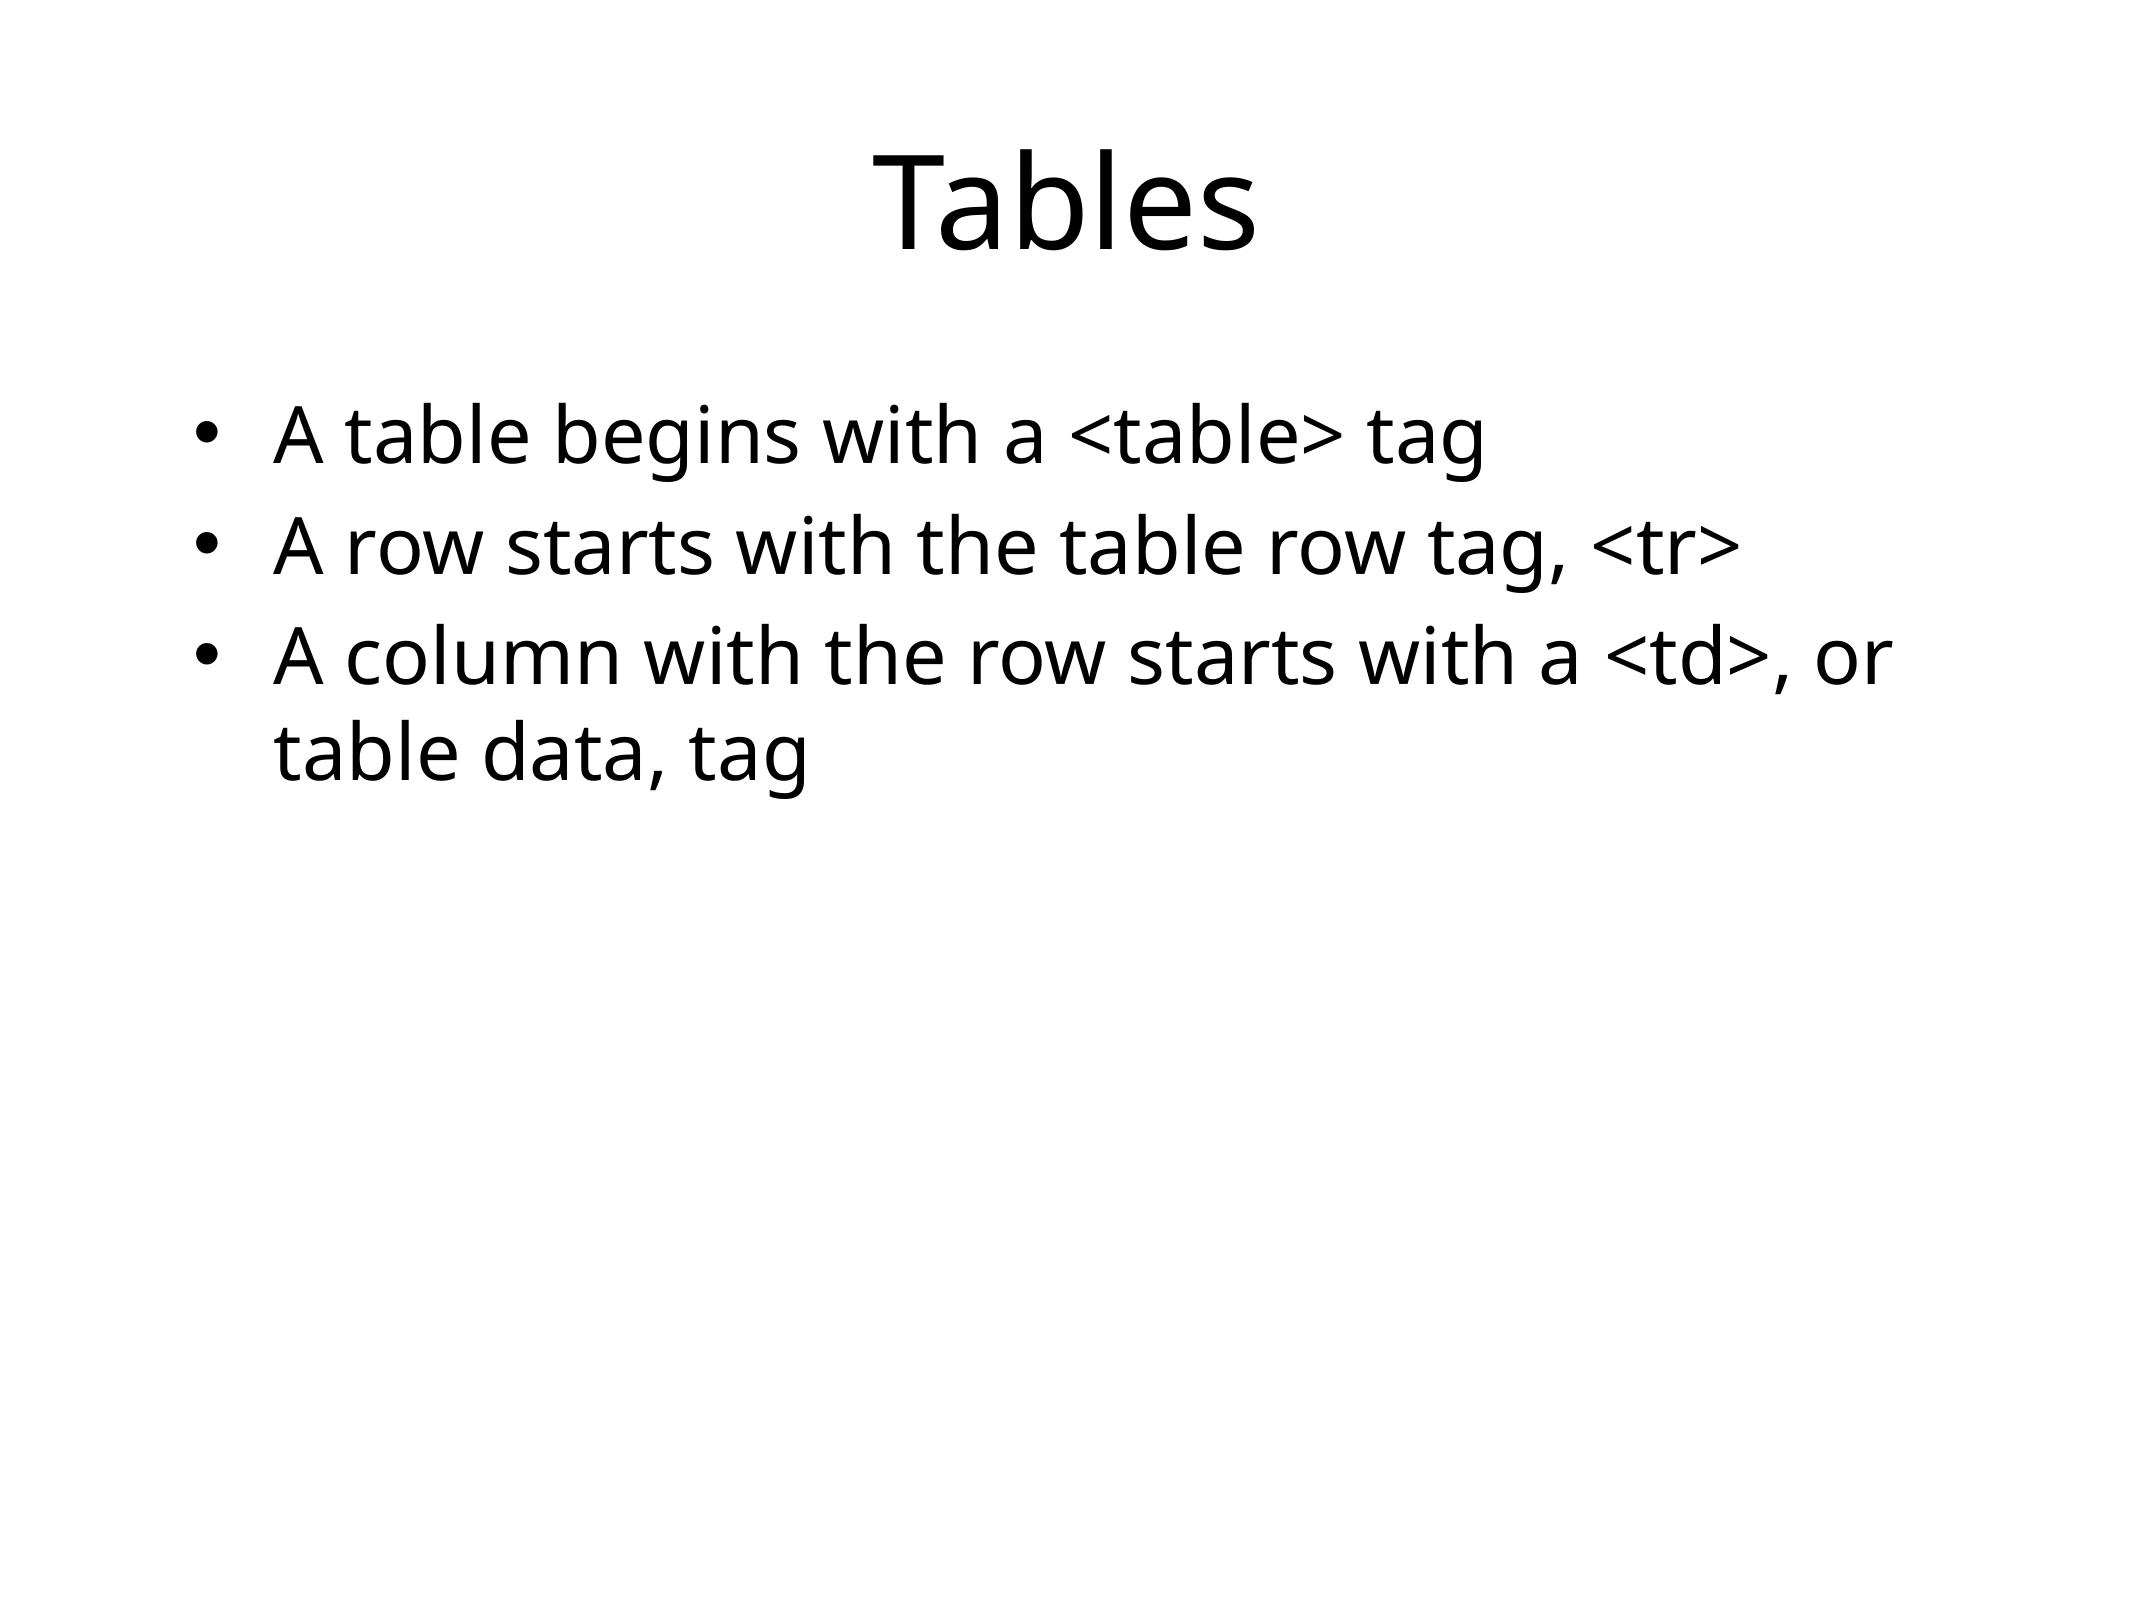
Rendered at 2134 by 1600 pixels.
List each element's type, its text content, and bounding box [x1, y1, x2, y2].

list A table begins with a <table> tag A row starts with the table row tag, <tr> A column with the row starts with a <td>, or table data, tag [106, 373, 2027, 1430]
title Tables [106, 64, 2027, 331]
